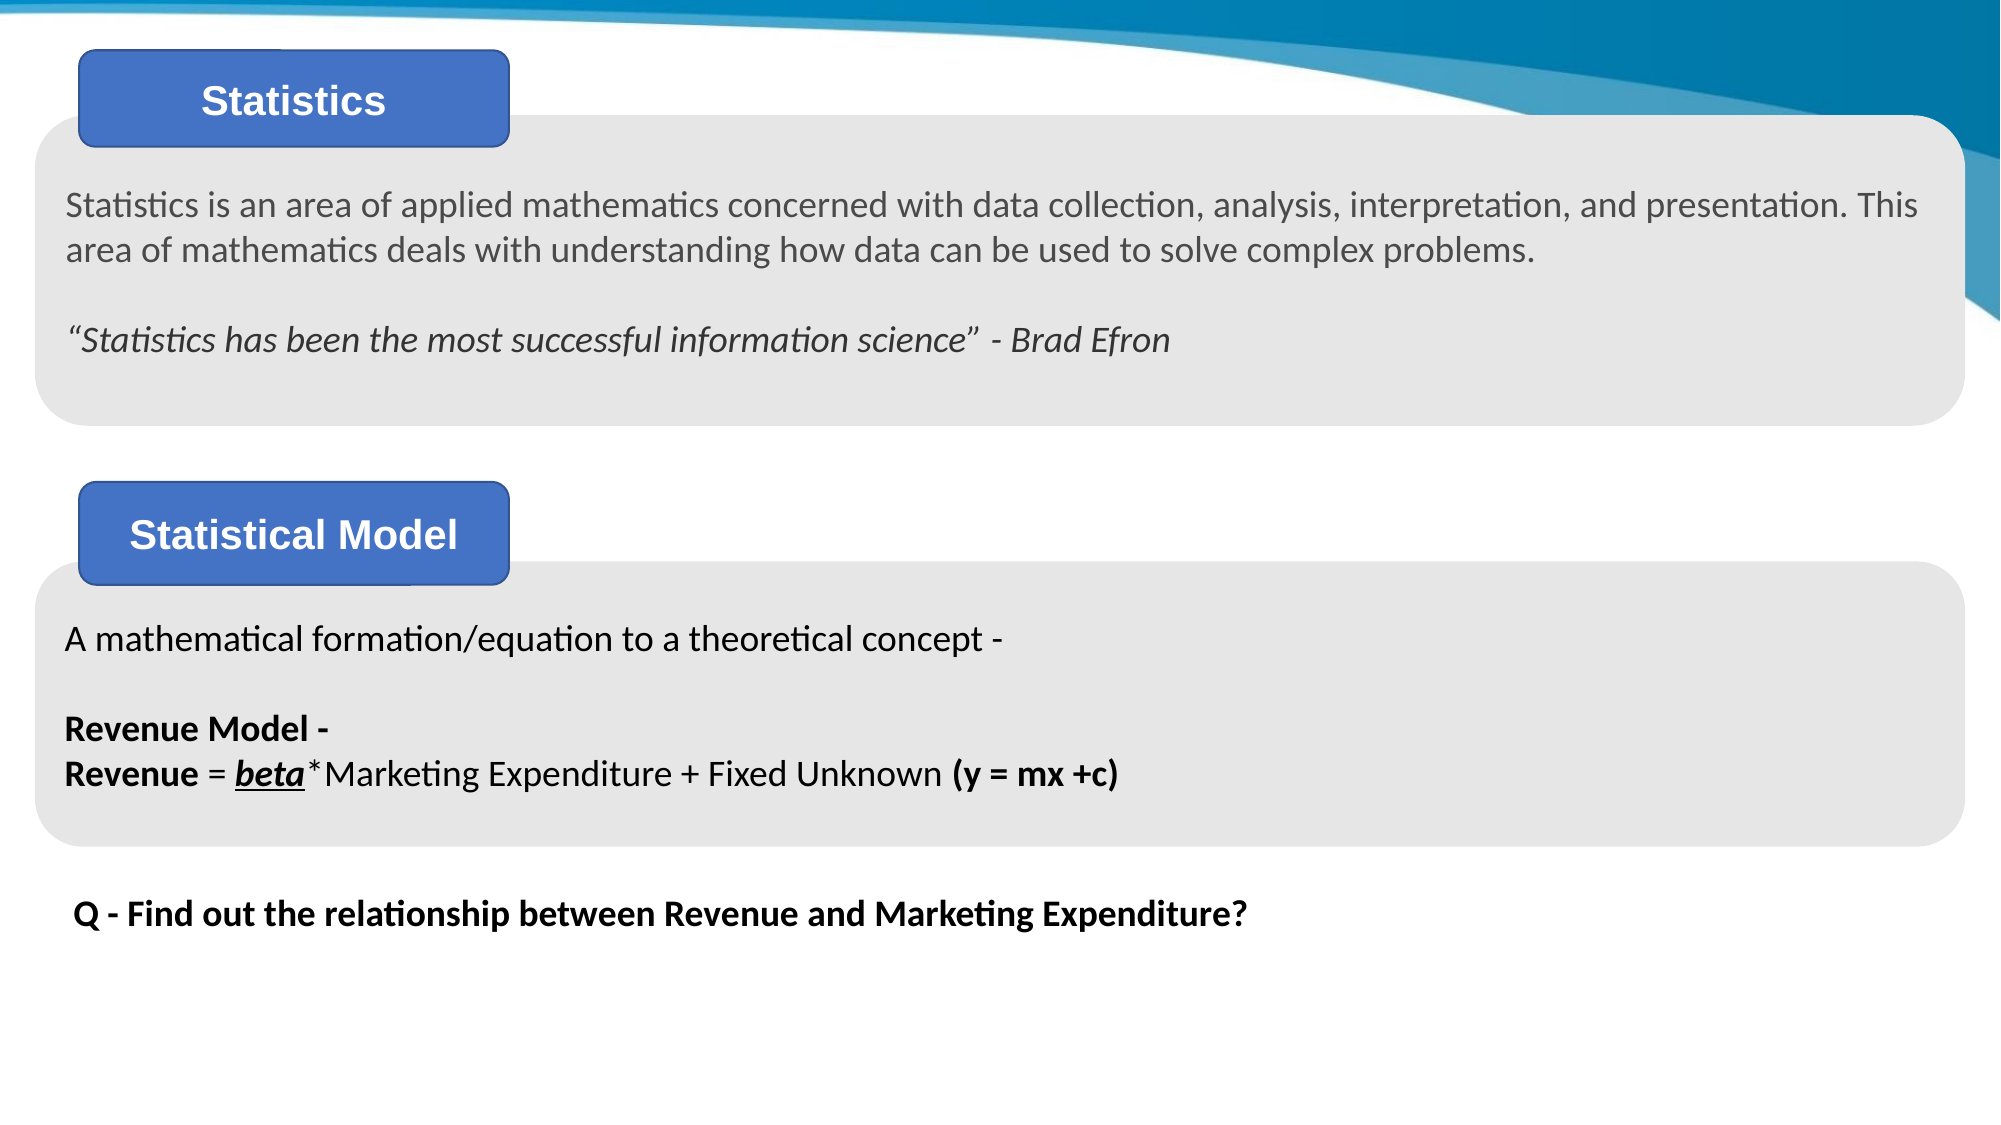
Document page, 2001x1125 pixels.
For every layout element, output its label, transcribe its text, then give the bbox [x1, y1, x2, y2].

text_box A mathematical formation/equation to a theoretical concept - Revenue Model - Revenue = beta*Marketing Expenditure + Fixed Unknown (y = mx +c) [34, 561, 1966, 847]
text_box Statistics is an area of applied mathematics concerned with data collection, analysis, interpretation, and presentation. This area of mathematics deals with understanding how data can be used to solve complex problems. “Statistics has been the most successful information science” - Brad Efron [34, 115, 1966, 426]
text_box Statistical Model [78, 480, 510, 586]
text_box Statistics [78, 49, 510, 148]
text_box [0, 0, 2000, 341]
text_box Q - Find out the relationship between Revenue and Marketing Expenditure? [58, 881, 1731, 942]
